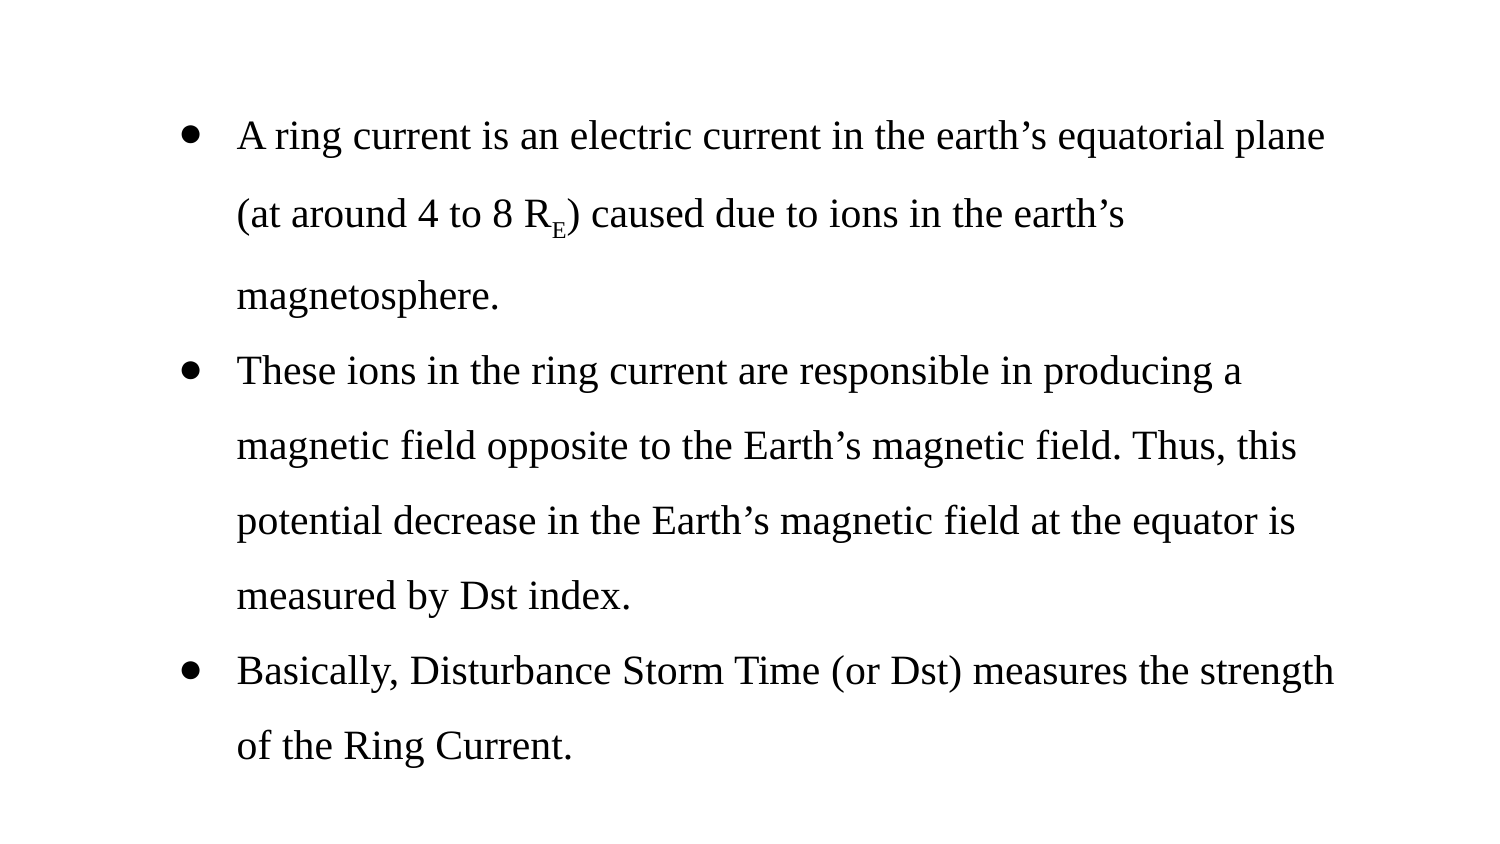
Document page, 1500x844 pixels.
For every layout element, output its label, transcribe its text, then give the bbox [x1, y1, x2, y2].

text_box A ring current is an electric current in the earth’s equatorial plane (at around 4 to 8 RE) caused due to ions in the earth’s magnetosphere. These ions in the ring current are responsible in producing a magnetic field opposite to the Earth’s magnetic field. Thus, this potential decrease in the Earth’s magnetic field at the equator is measured by Dst index. Basically, Disturbance Storm Time (or Dst) measures the strength of the Ring Current. [146, 67, 1354, 776]
